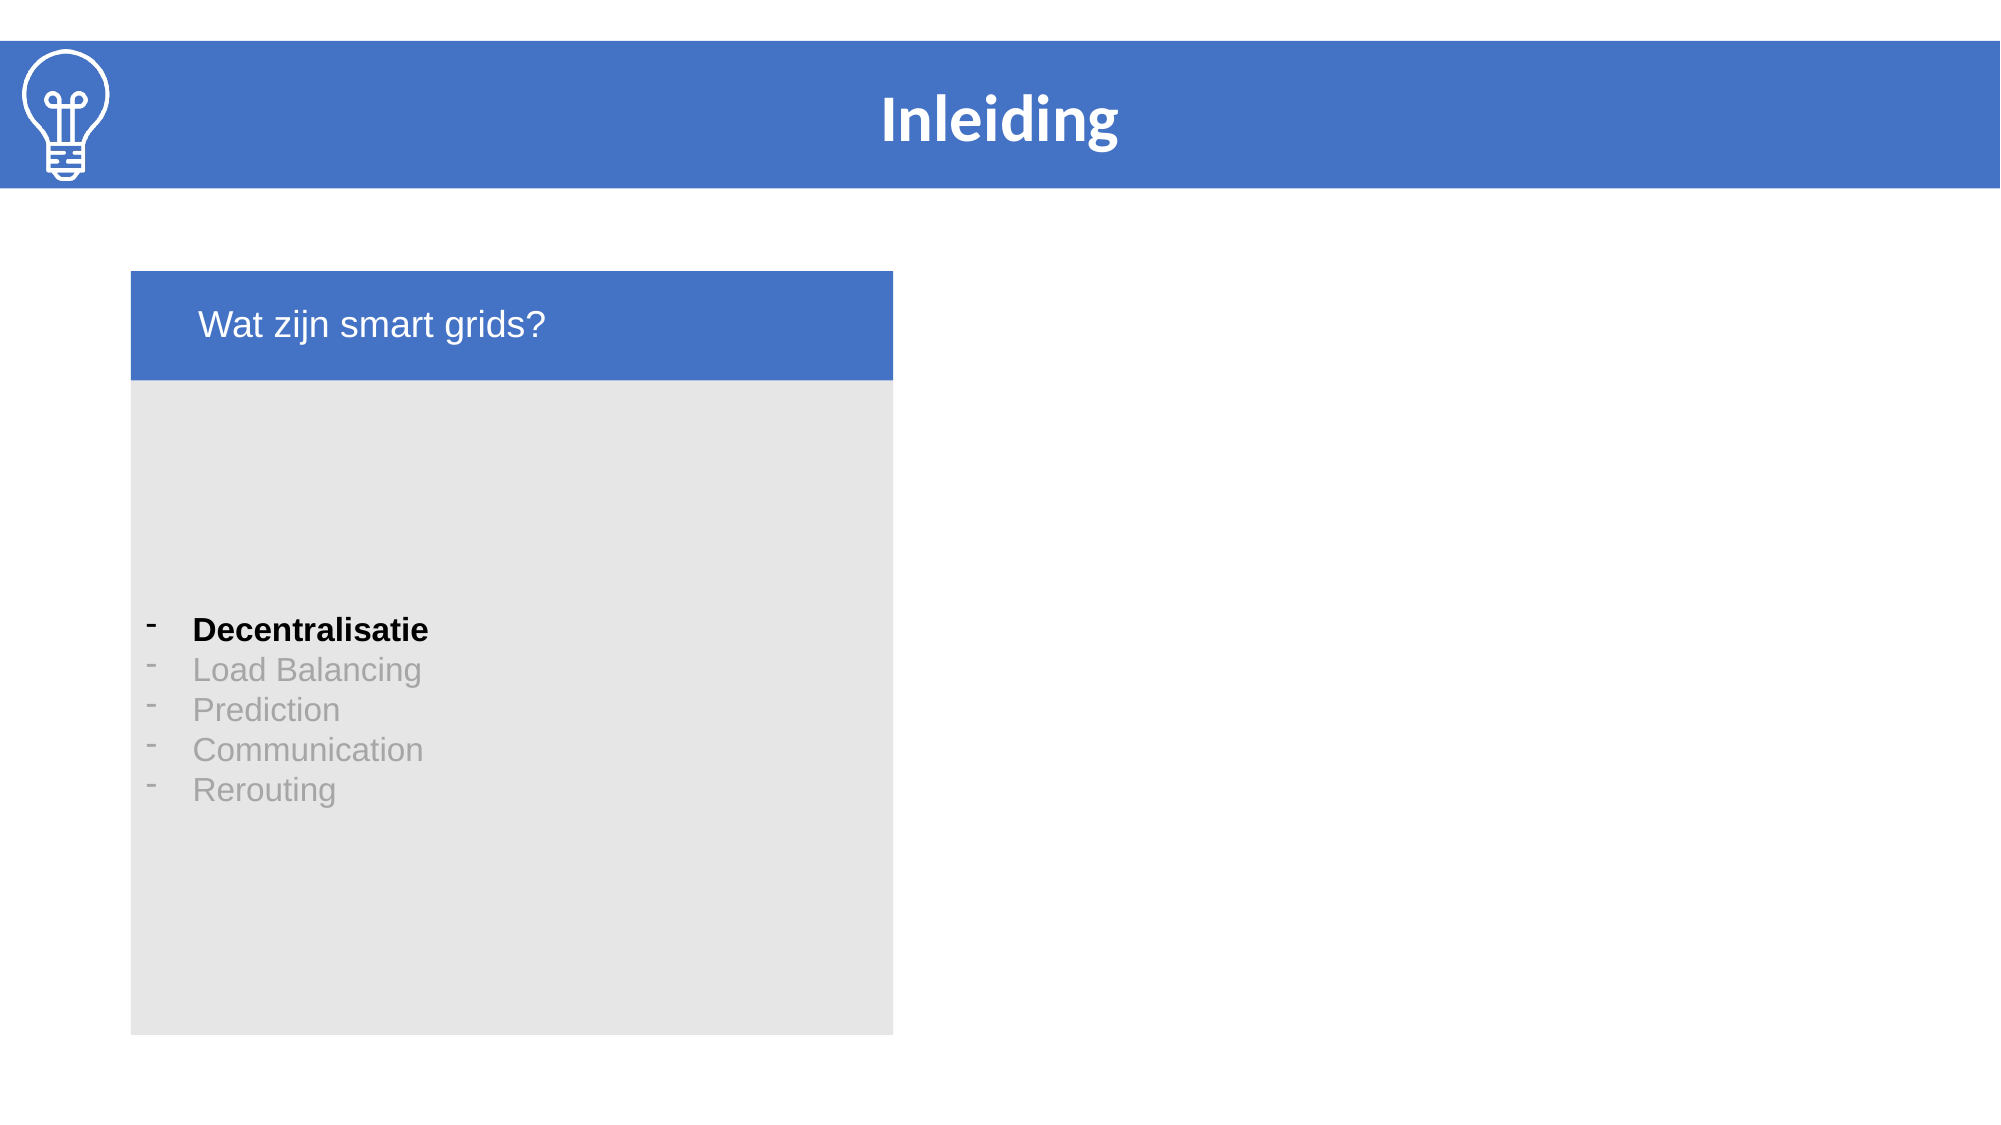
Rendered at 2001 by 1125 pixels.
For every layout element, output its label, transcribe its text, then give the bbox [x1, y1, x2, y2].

text_box Inleiding [0, 40, 2000, 189]
picture [0, 49, 132, 181]
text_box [130, 271, 894, 1035]
